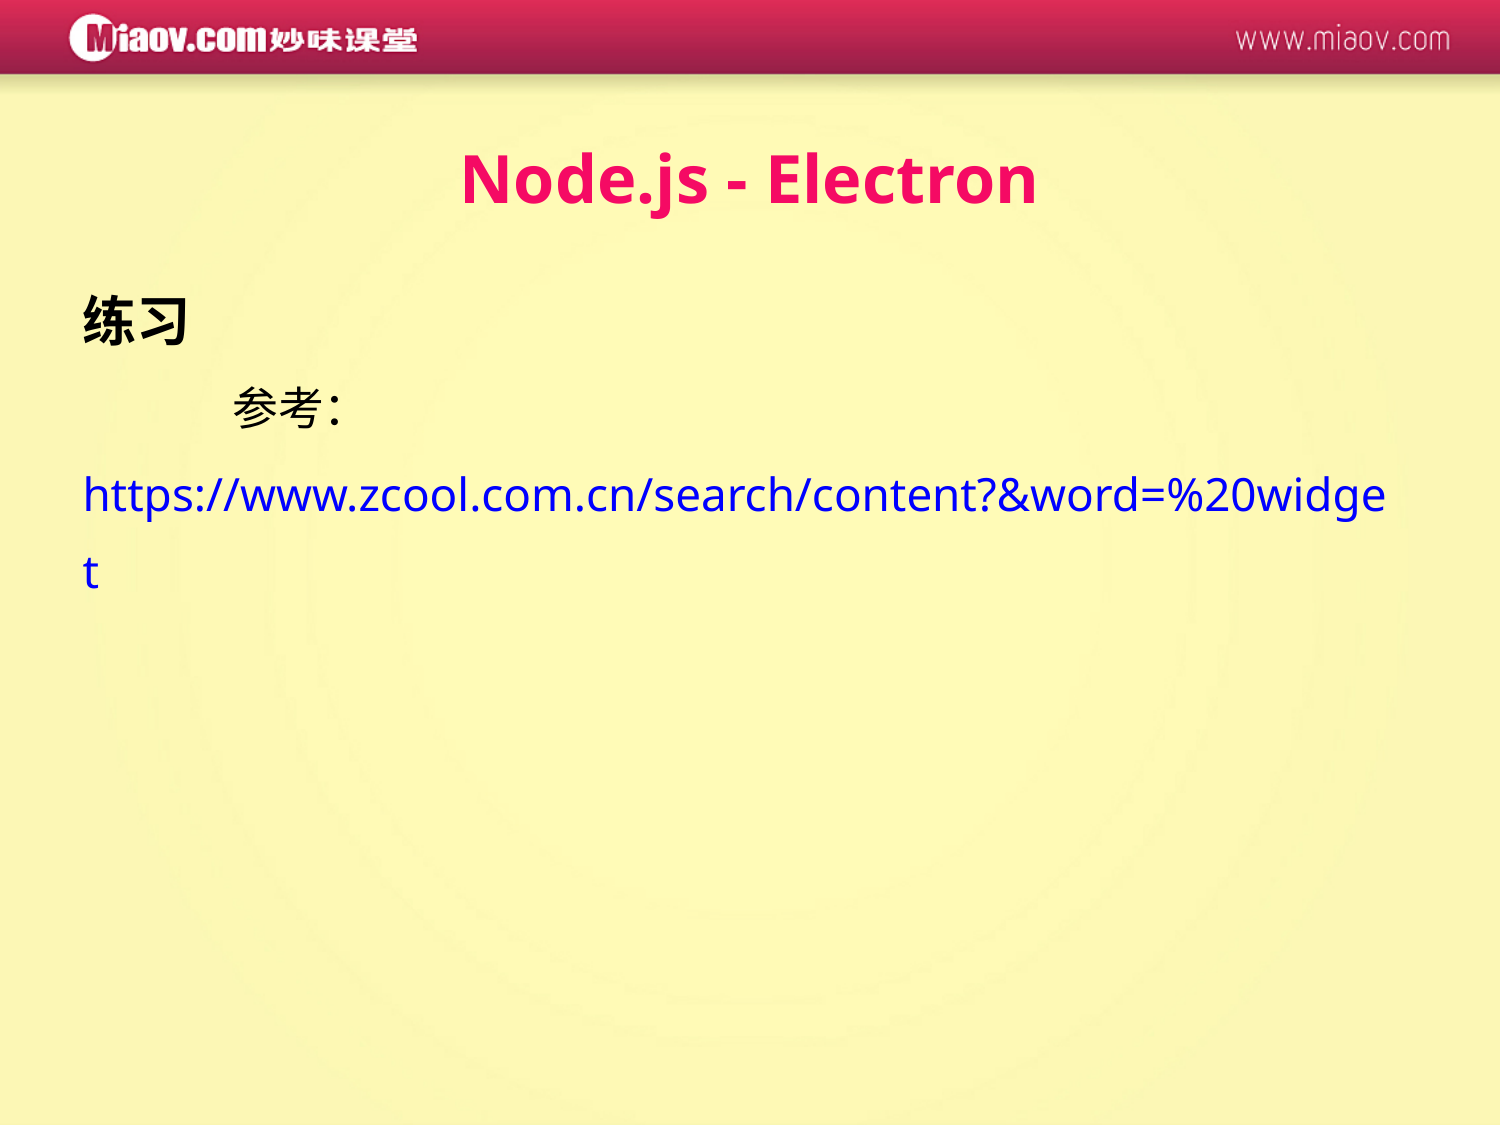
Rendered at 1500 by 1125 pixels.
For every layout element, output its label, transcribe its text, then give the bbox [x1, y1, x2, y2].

picture [0, 0, 1500, 1125]
title Node.js - Electron [74, 82, 1426, 272]
text_box 练习 参考：https://www.zcool.com.cn/search/content?&word=%20widget [74, 247, 1400, 536]
